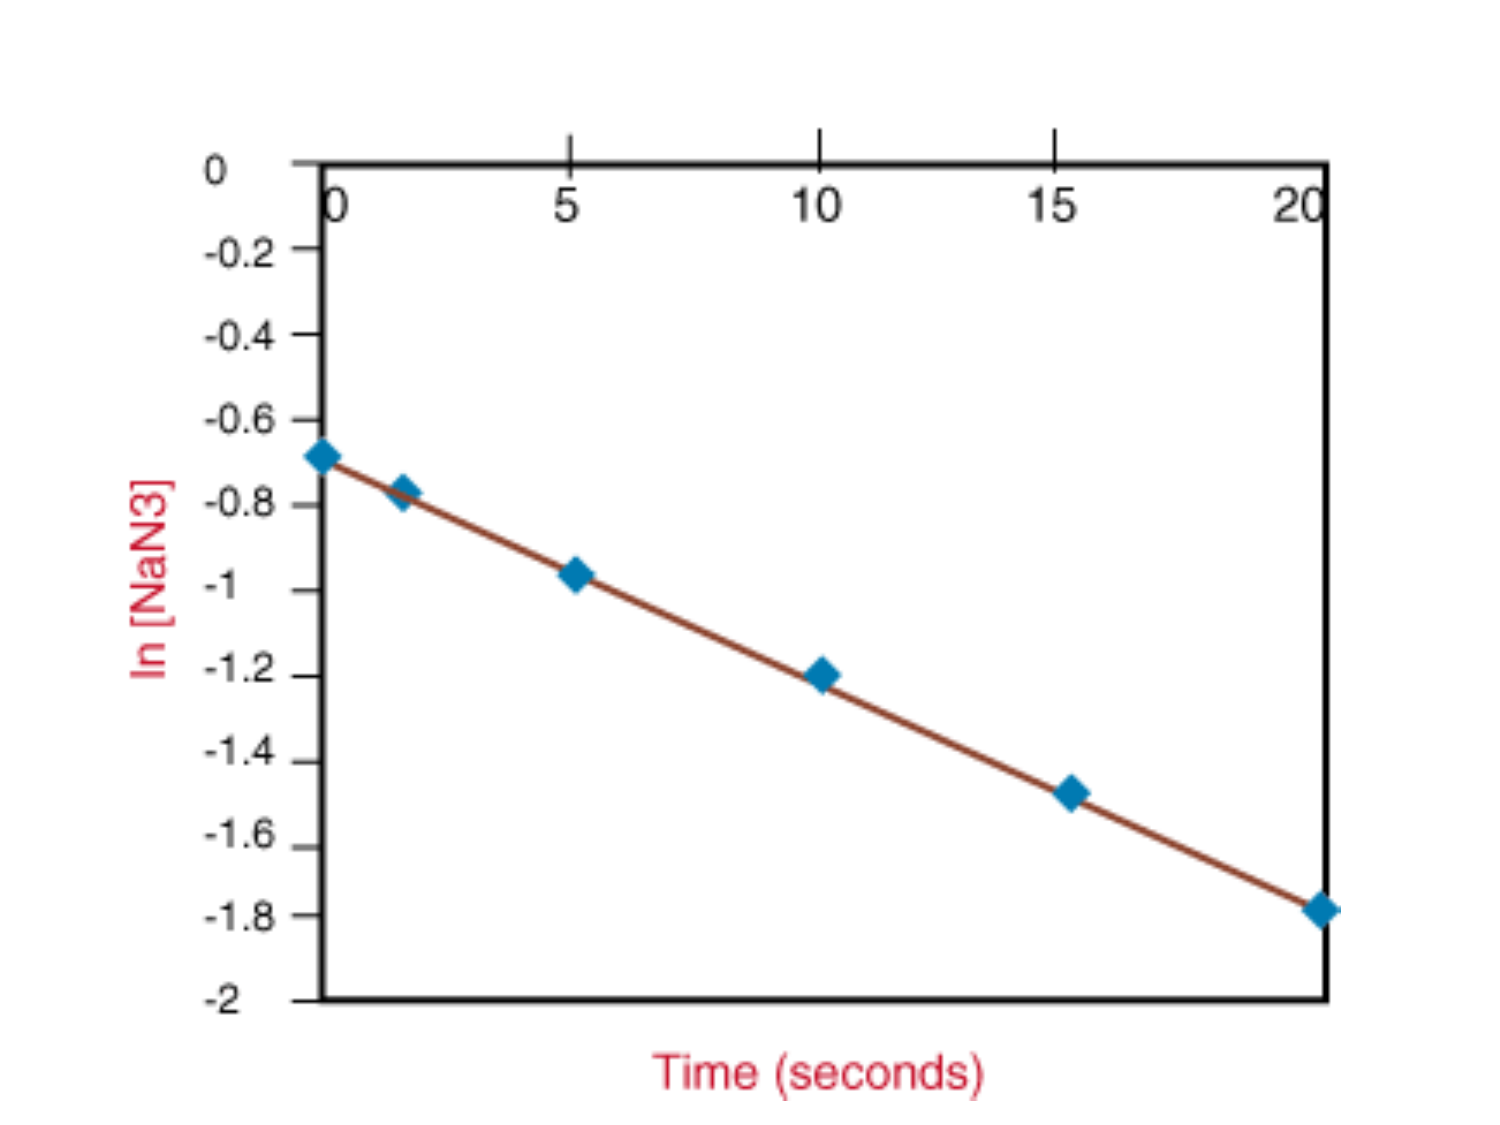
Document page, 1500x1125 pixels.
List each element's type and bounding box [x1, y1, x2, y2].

picture [120, 39, 1341, 1101]
